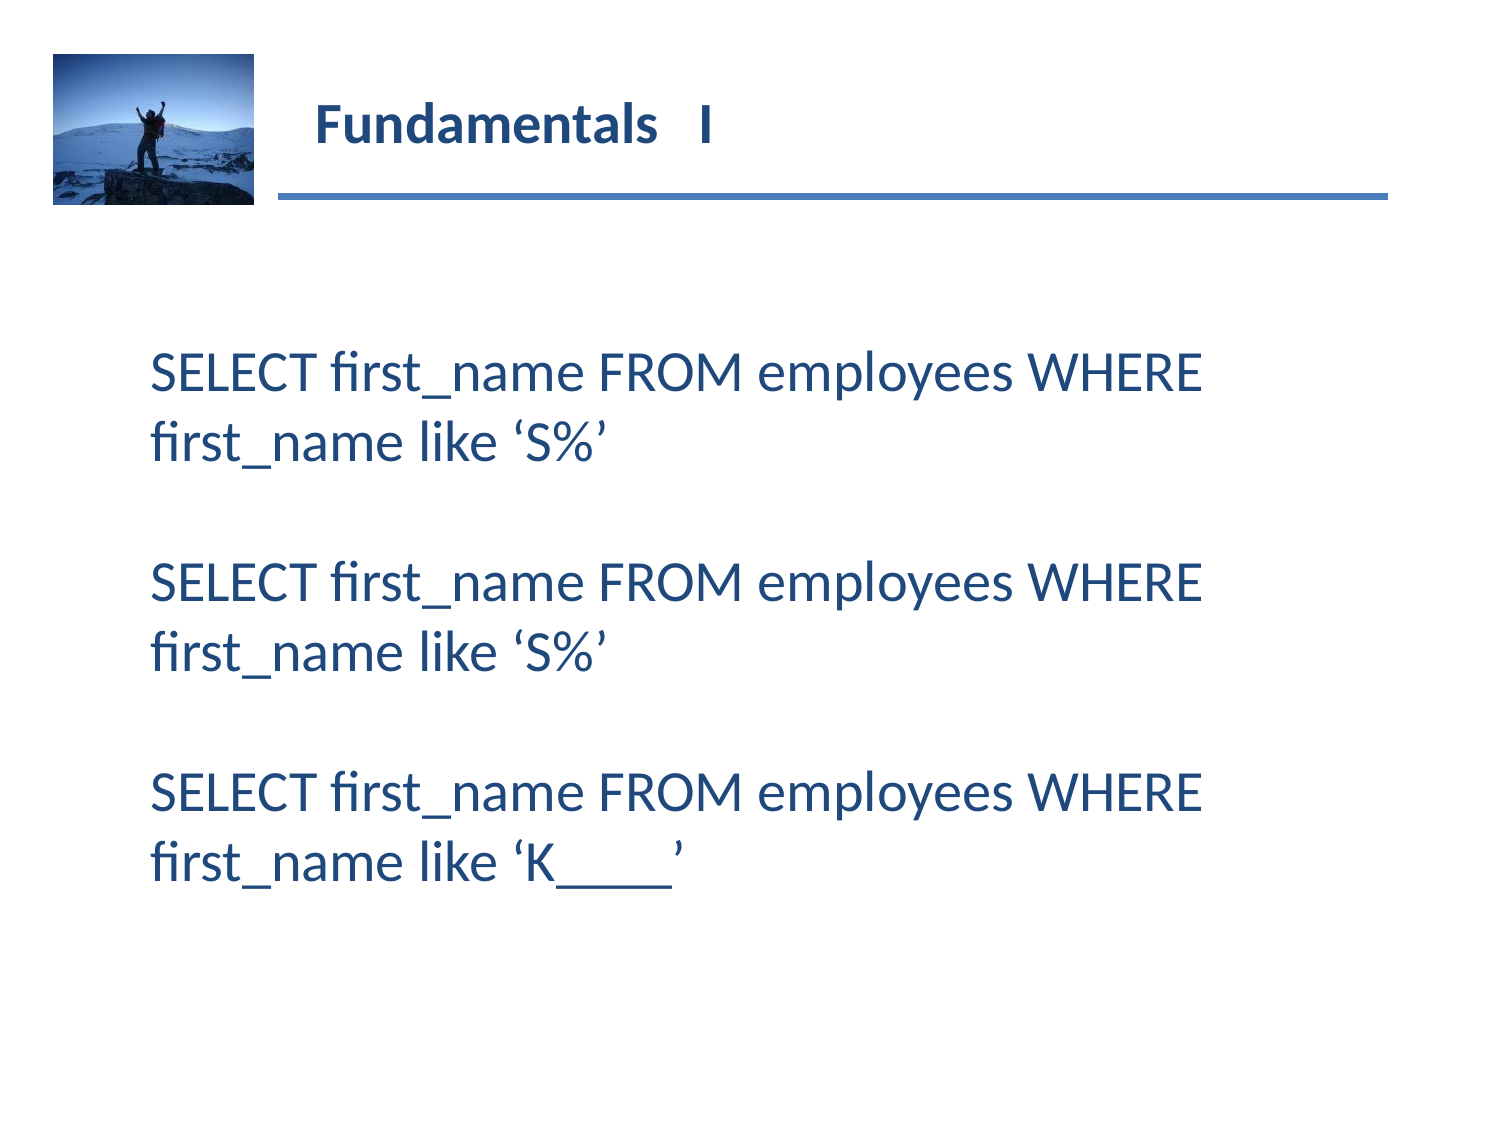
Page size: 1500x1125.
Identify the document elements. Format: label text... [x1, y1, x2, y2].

text_box SELECT first_name FROM employees WHERE first_name like ‘S%’ SELECT first_name FROM employees WHERE first_name like ‘S%’ SELECT first_name FROM employees WHERE first_name like ‘K____’ [135, 326, 1365, 901]
text_box Fundamentals I [301, 78, 821, 163]
picture [52, 54, 254, 205]
